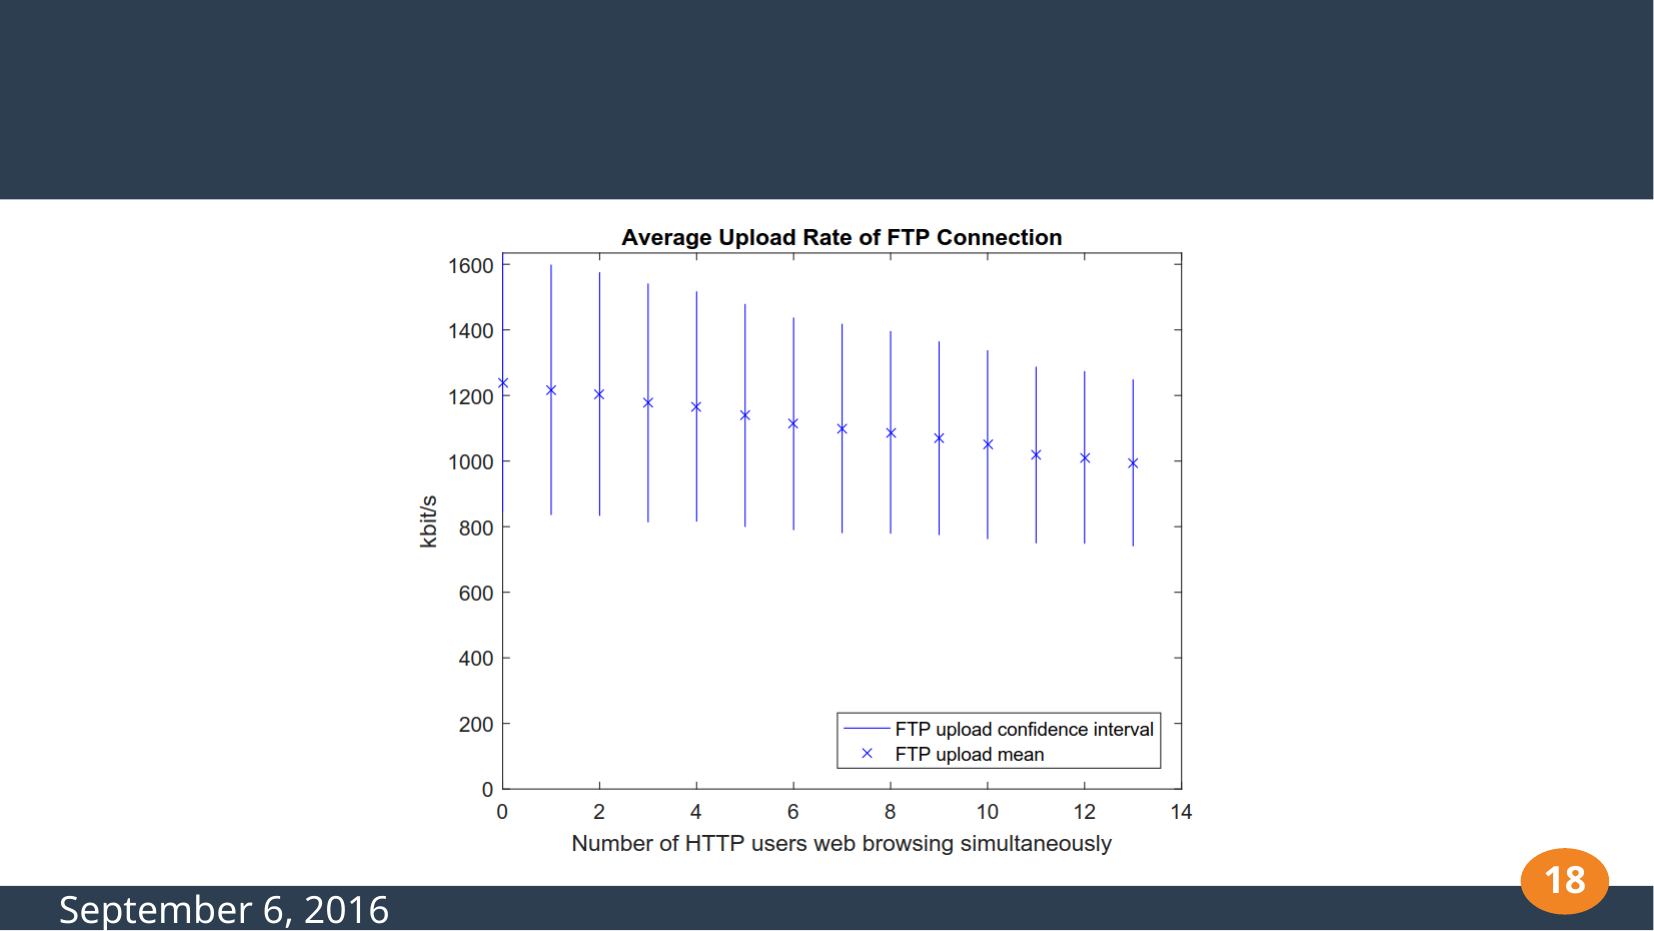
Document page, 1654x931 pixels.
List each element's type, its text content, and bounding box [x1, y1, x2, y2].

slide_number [59, 885, 532, 931]
slide_number 18 [1505, 837, 1624, 926]
picture [389, 204, 1265, 861]
